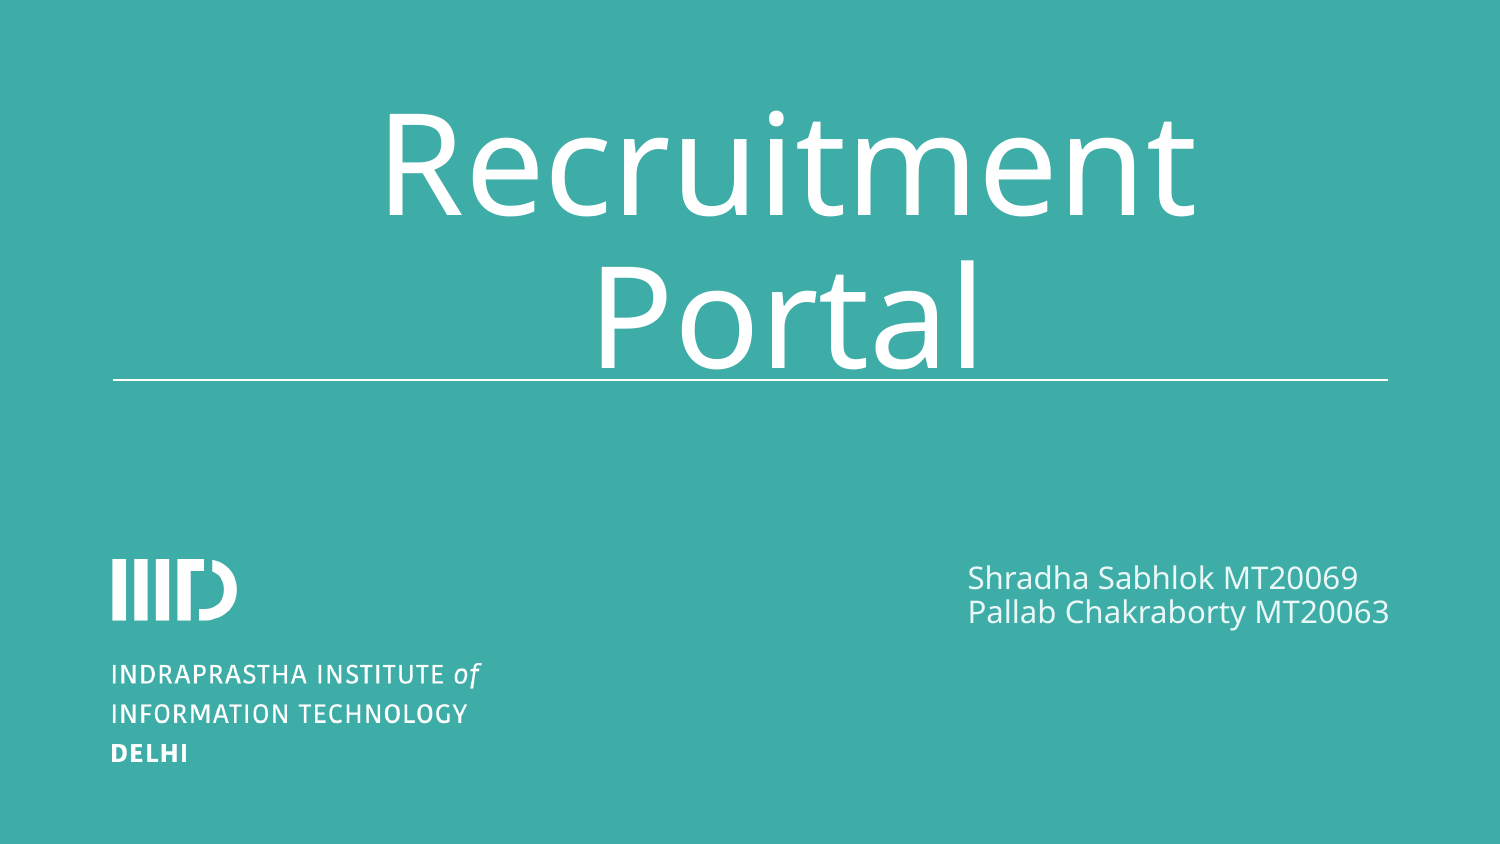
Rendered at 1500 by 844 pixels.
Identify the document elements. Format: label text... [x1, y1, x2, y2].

subtitle Shradha Sabhlok MT20069 Pallab Chakraborty MT20063 [956, 556, 1500, 809]
title Recruitment Portal [187, 130, 1388, 362]
picture [112, 558, 482, 762]
